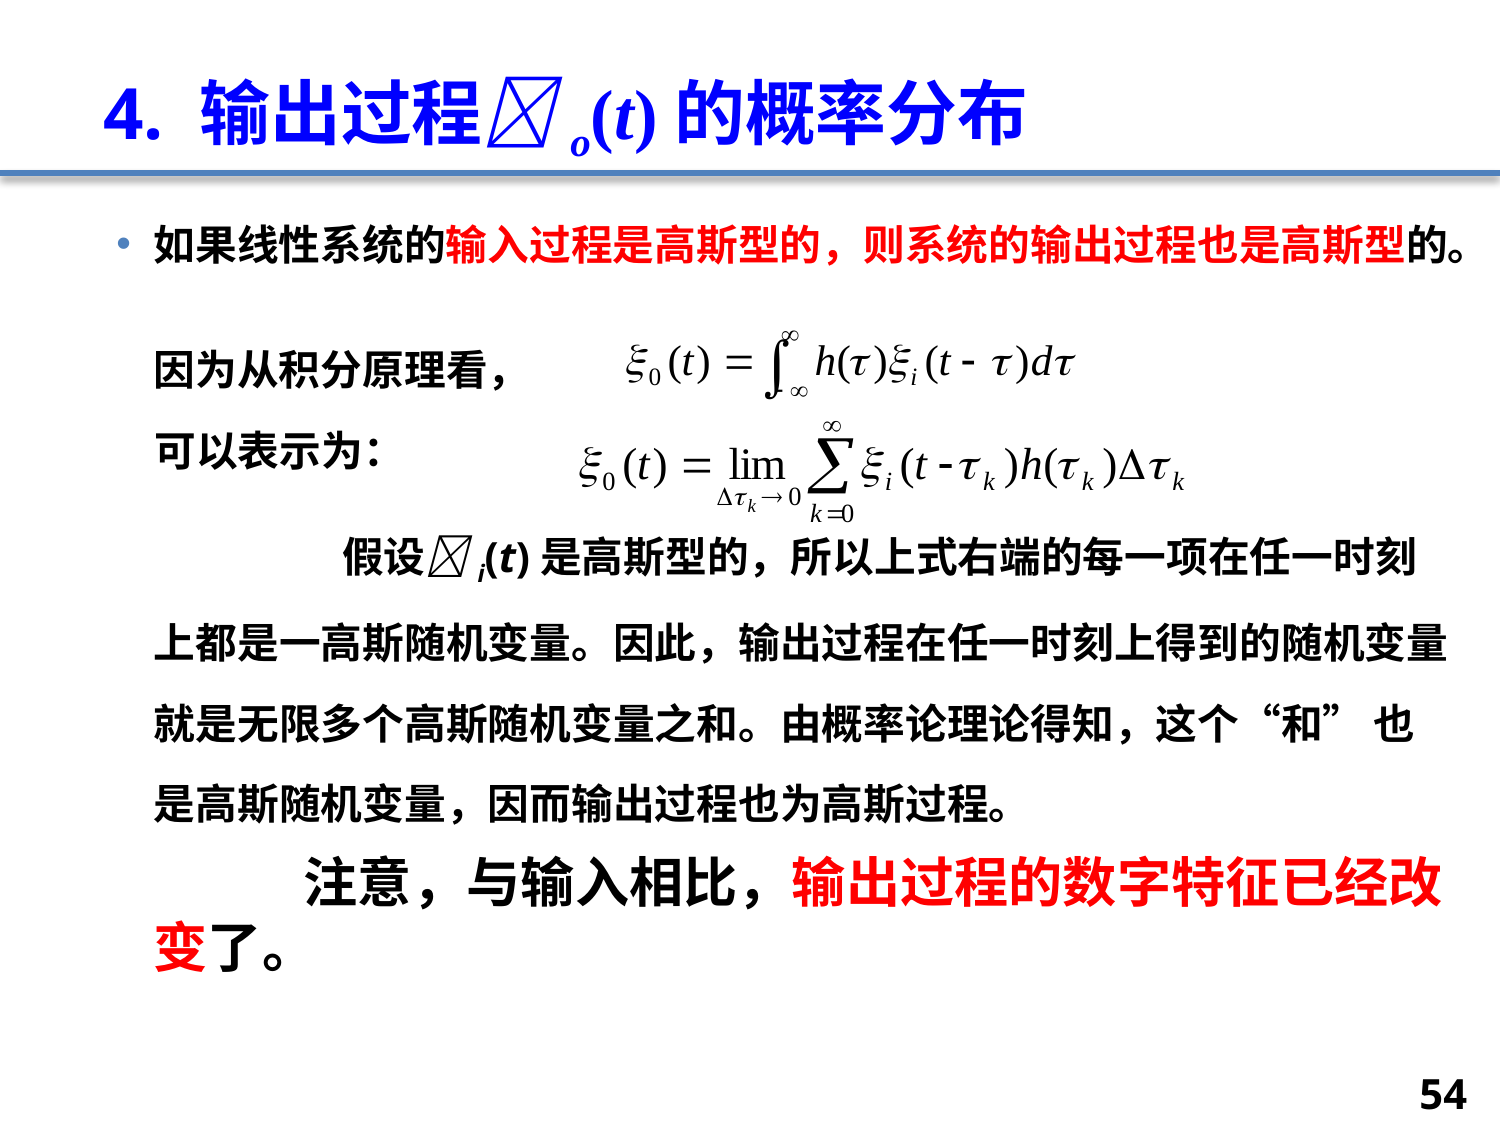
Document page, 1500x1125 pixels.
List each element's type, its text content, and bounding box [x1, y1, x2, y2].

slide_number 54 [1379, 1075, 1483, 1118]
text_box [572, 404, 1223, 533]
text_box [619, 314, 1086, 415]
title 4. 输出过程o(t)的概率分布 [88, 30, 1412, 164]
list 如果线性系统的输入过程是高斯型的，则系统的输出过程也是高斯型的。 因为从积分原理看， 可以表示为： 假设i(t)是高斯型的，所以上式右端的每一项在任一时刻上都是一高斯随机变量。因此，输出过程在任一时刻上得到的随机变量就是无限多个高斯随机变量之和。由概率论理论得知，这个“和” 也是高斯随机变量，因而输出过程也为高斯过程。 注意，与输入相比，输出过程的数字特征已经改变了。 [41, 200, 1471, 1083]
